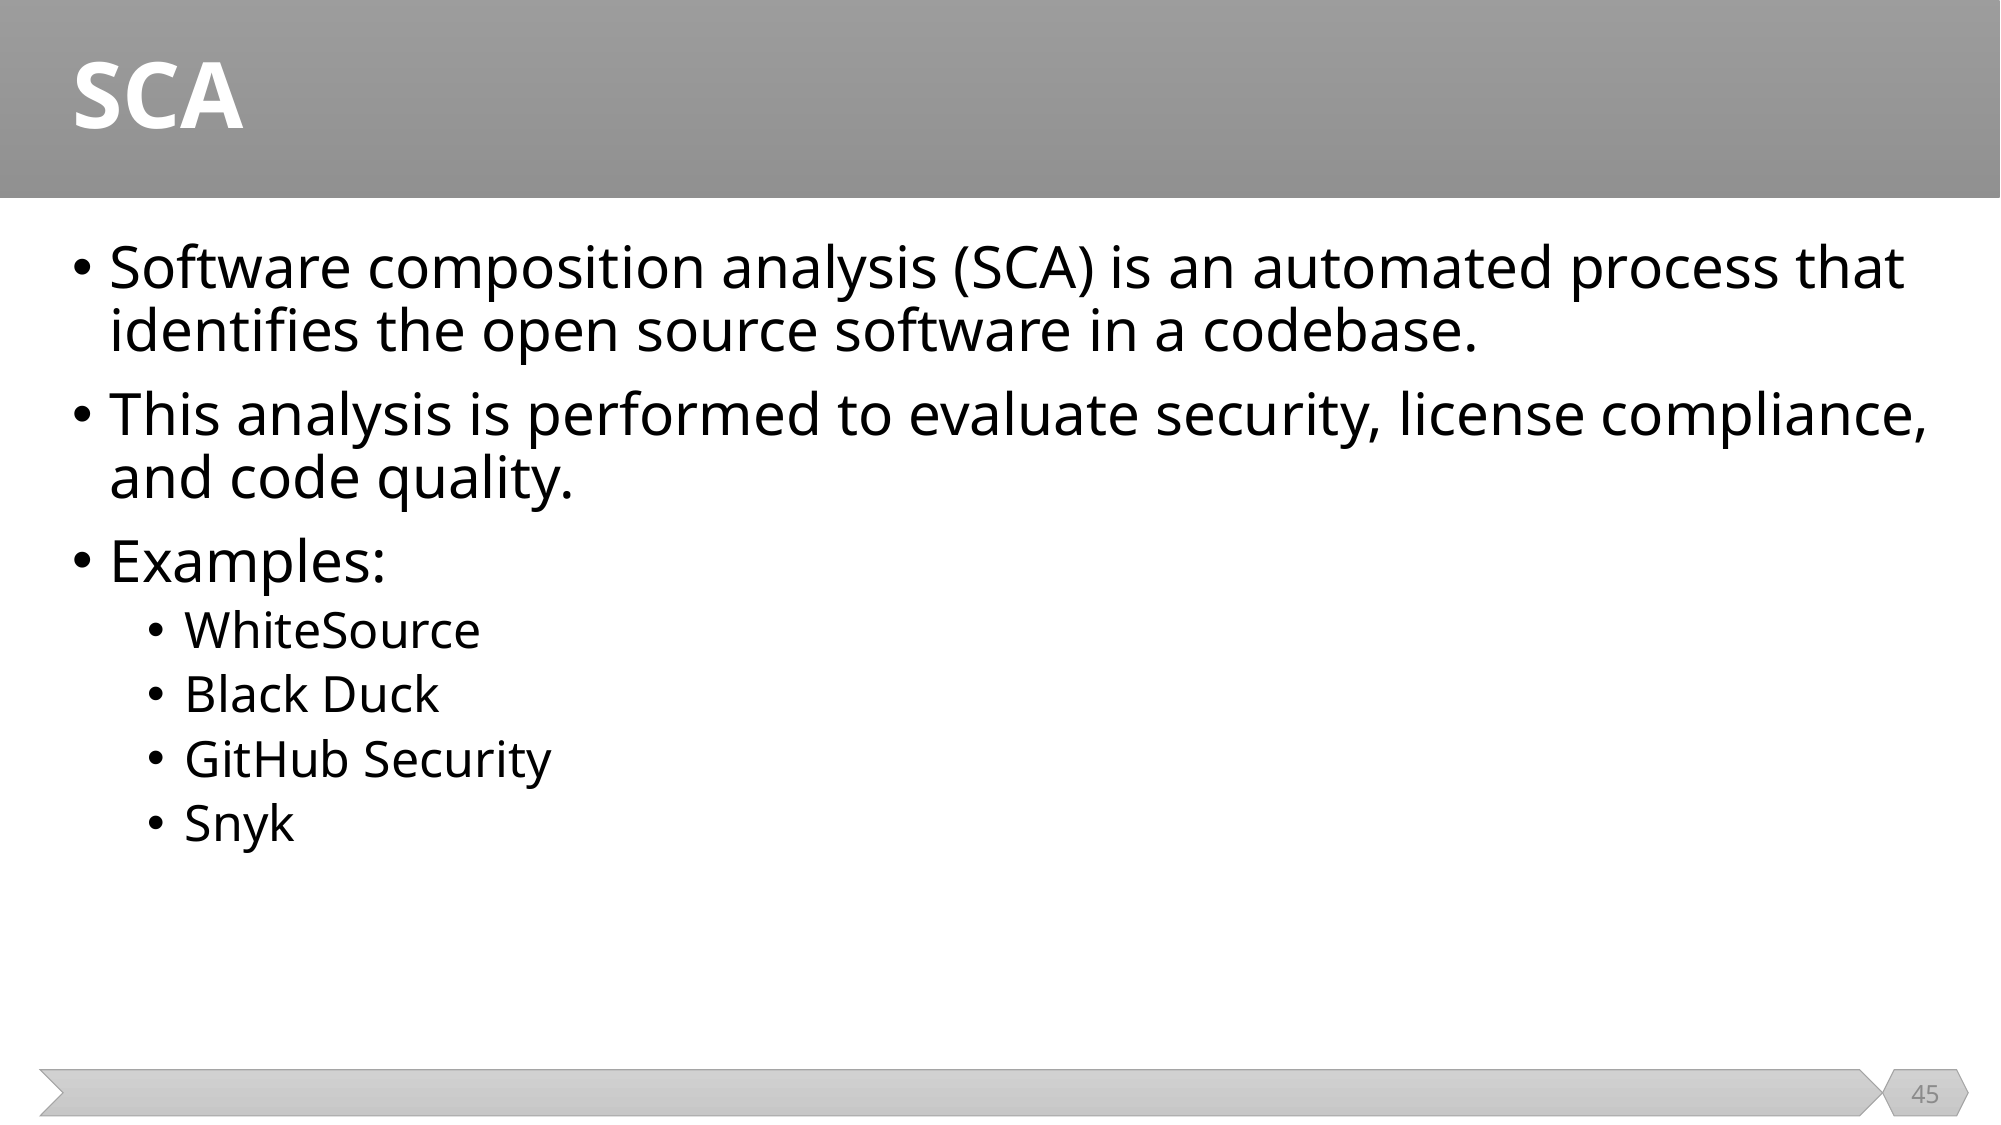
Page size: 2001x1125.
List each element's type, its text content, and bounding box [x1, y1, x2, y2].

slide_number 45 [1882, 1065, 1969, 1125]
list Software composition analysis (SCA) is an automated process that identifies the open source software in a codebase. This analysis is performed to evaluate security, license compliance, and code quality. Examples: WhiteSource Black Duck GitHub Security Snyk [56, 230, 1969, 1010]
title SCA [56, 0, 1969, 199]
